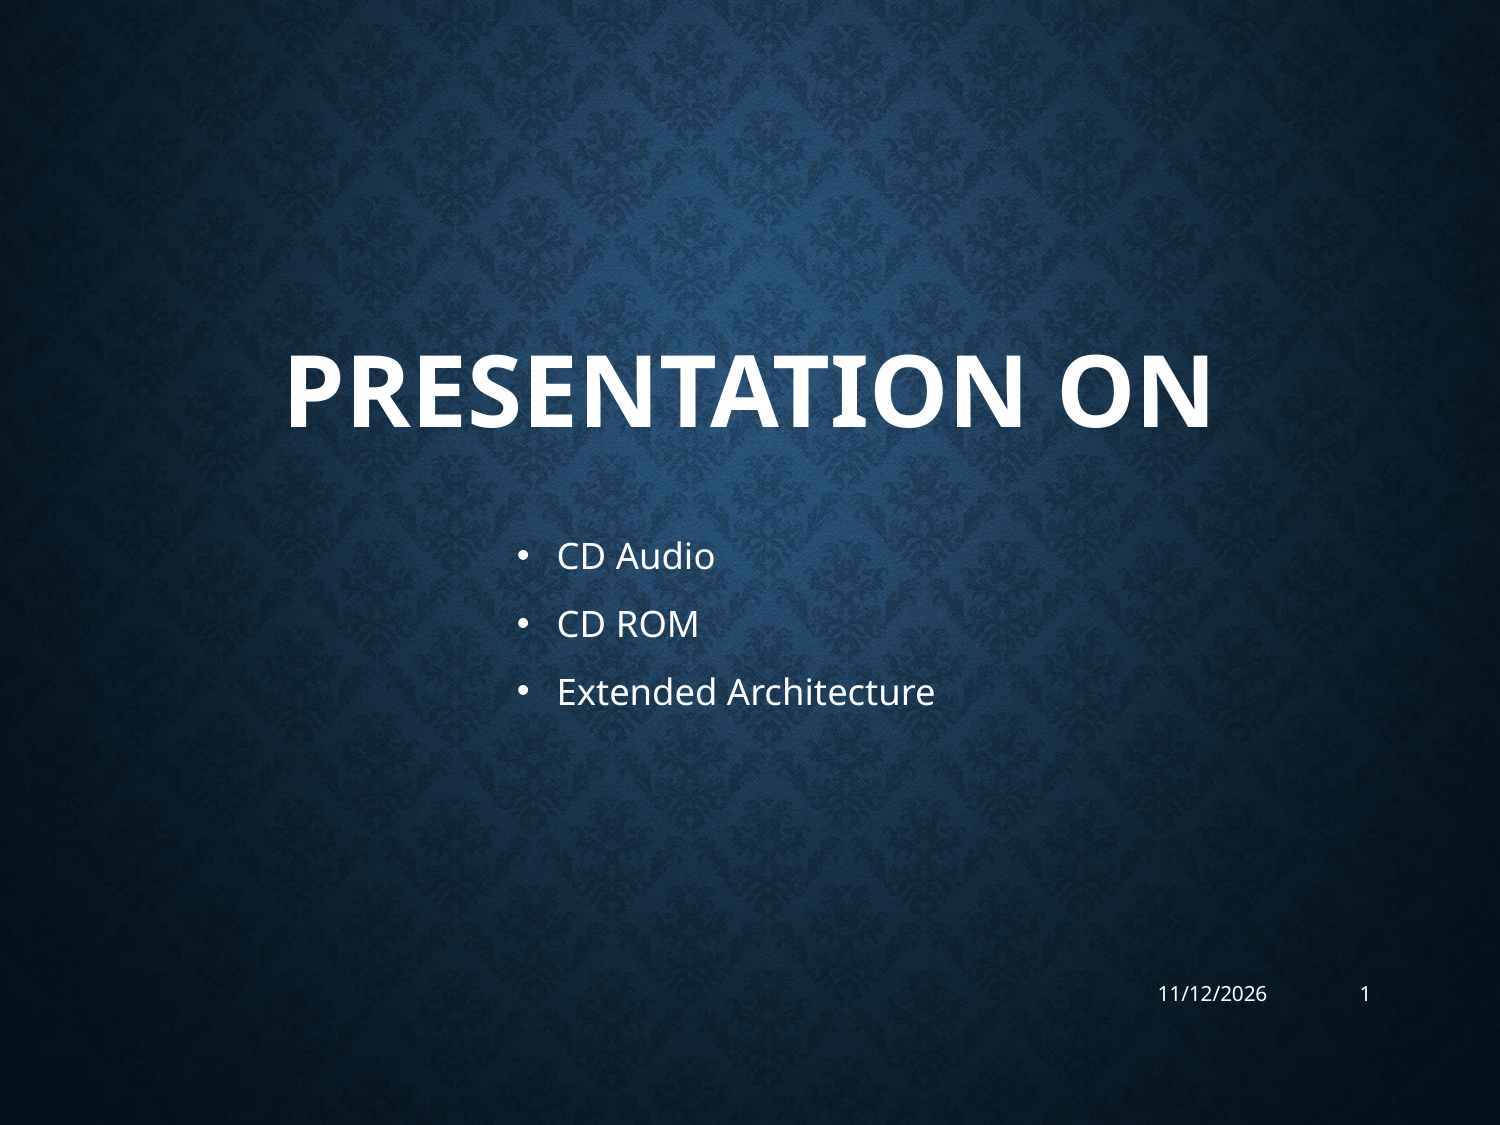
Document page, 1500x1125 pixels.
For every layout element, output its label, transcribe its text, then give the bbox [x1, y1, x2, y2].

title Presentation on [196, 308, 1304, 457]
subtitle CD Audio CD ROM Extended Architecture [501, 516, 1001, 721]
slide_number 1 [1293, 965, 1387, 1025]
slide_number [944, 965, 1283, 1025]
